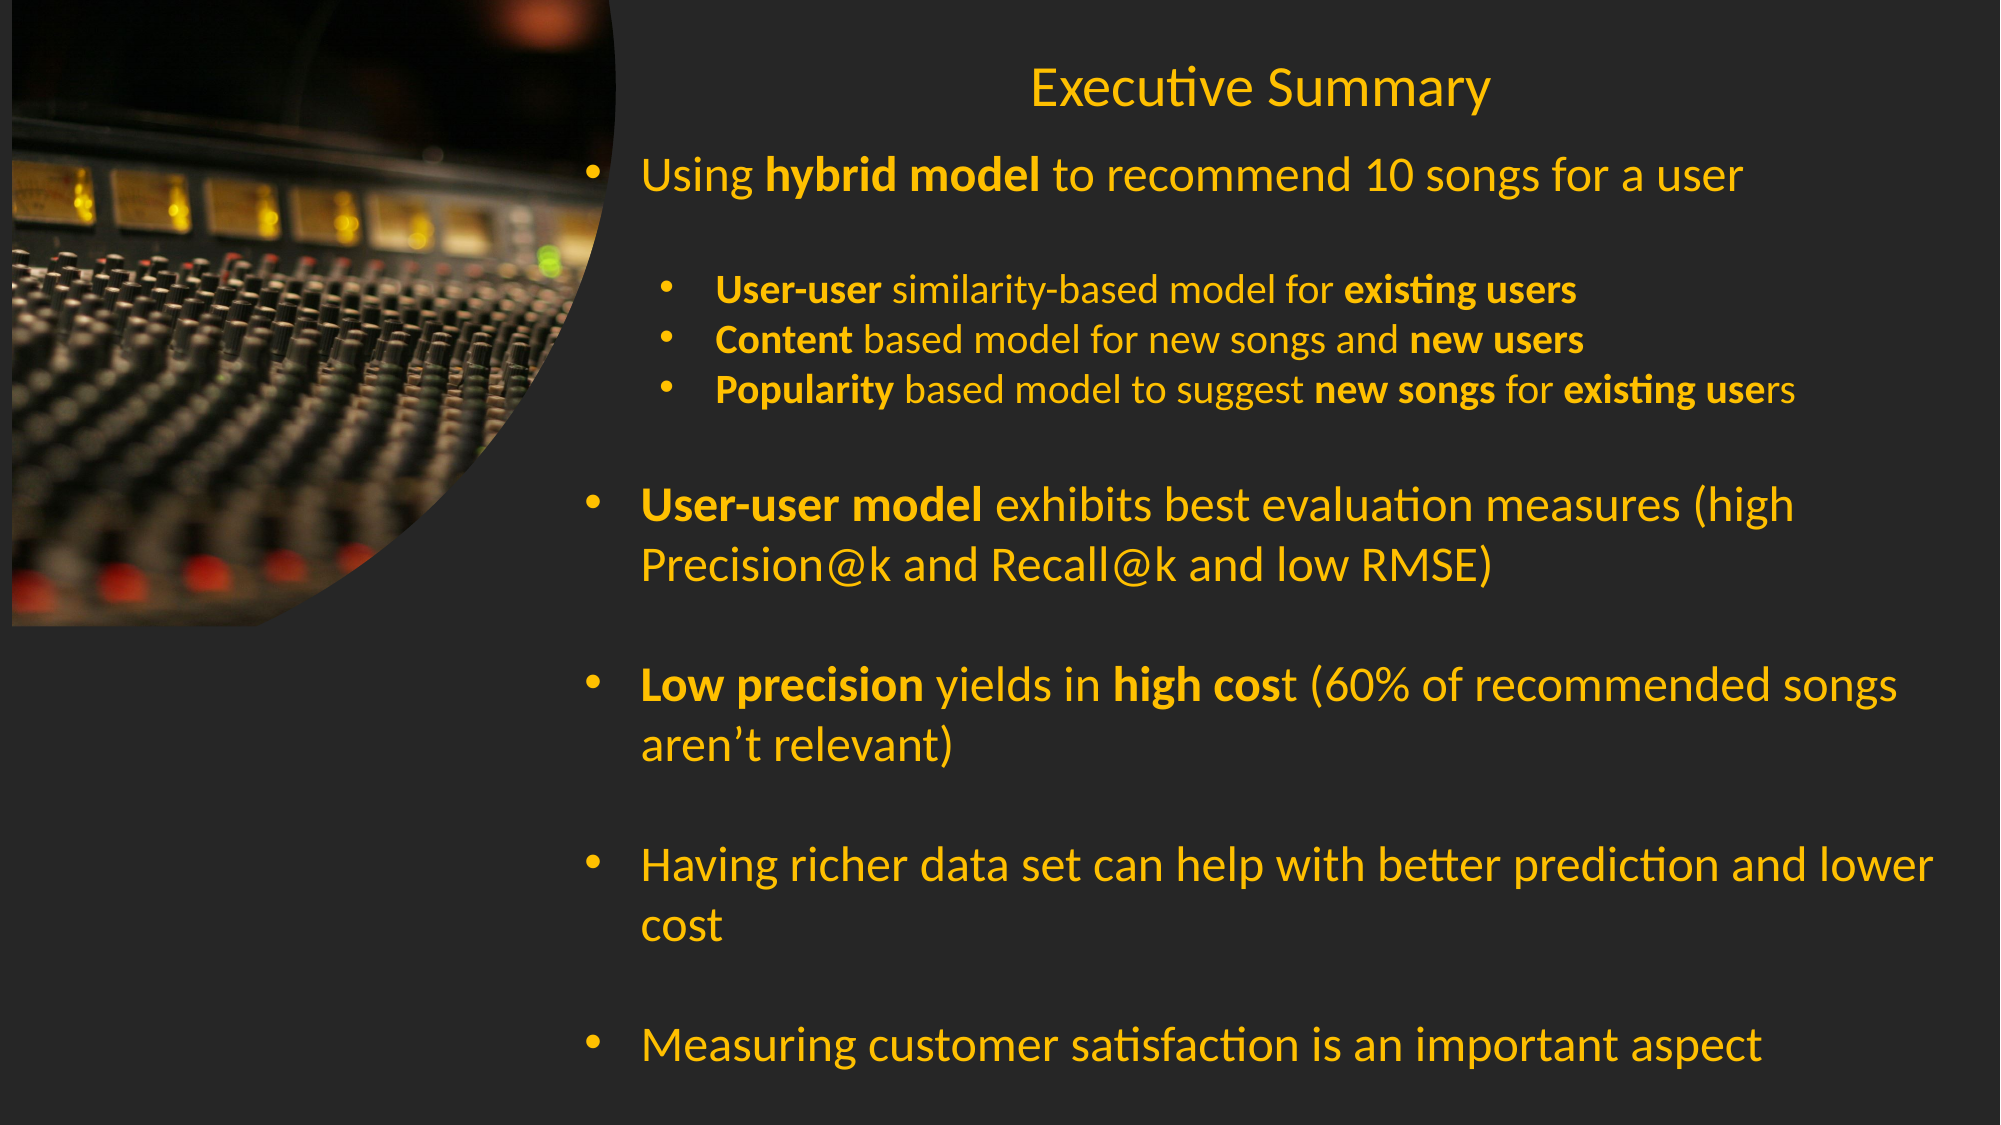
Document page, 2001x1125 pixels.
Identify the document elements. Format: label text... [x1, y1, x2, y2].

text_box Using hybrid model to recommend 10 songs for a user User-user similarity-based model for existing users Content based model for new songs and new users Popularity based model to suggest new songs for existing users User-user model exhibits best evaluation measures (high Precision@k and Recall@k and low RMSE) Low precision yields in high cost (60% of recommended songs aren’t relevant) Having richer data set can help with better prediction and lower cost Measuring customer satisfaction is an important aspect [569, 74, 1988, 1079]
text_box [756, 520, 2000, 529]
text_box Executive Summary [1015, 40, 2000, 126]
picture [12, 0, 616, 627]
